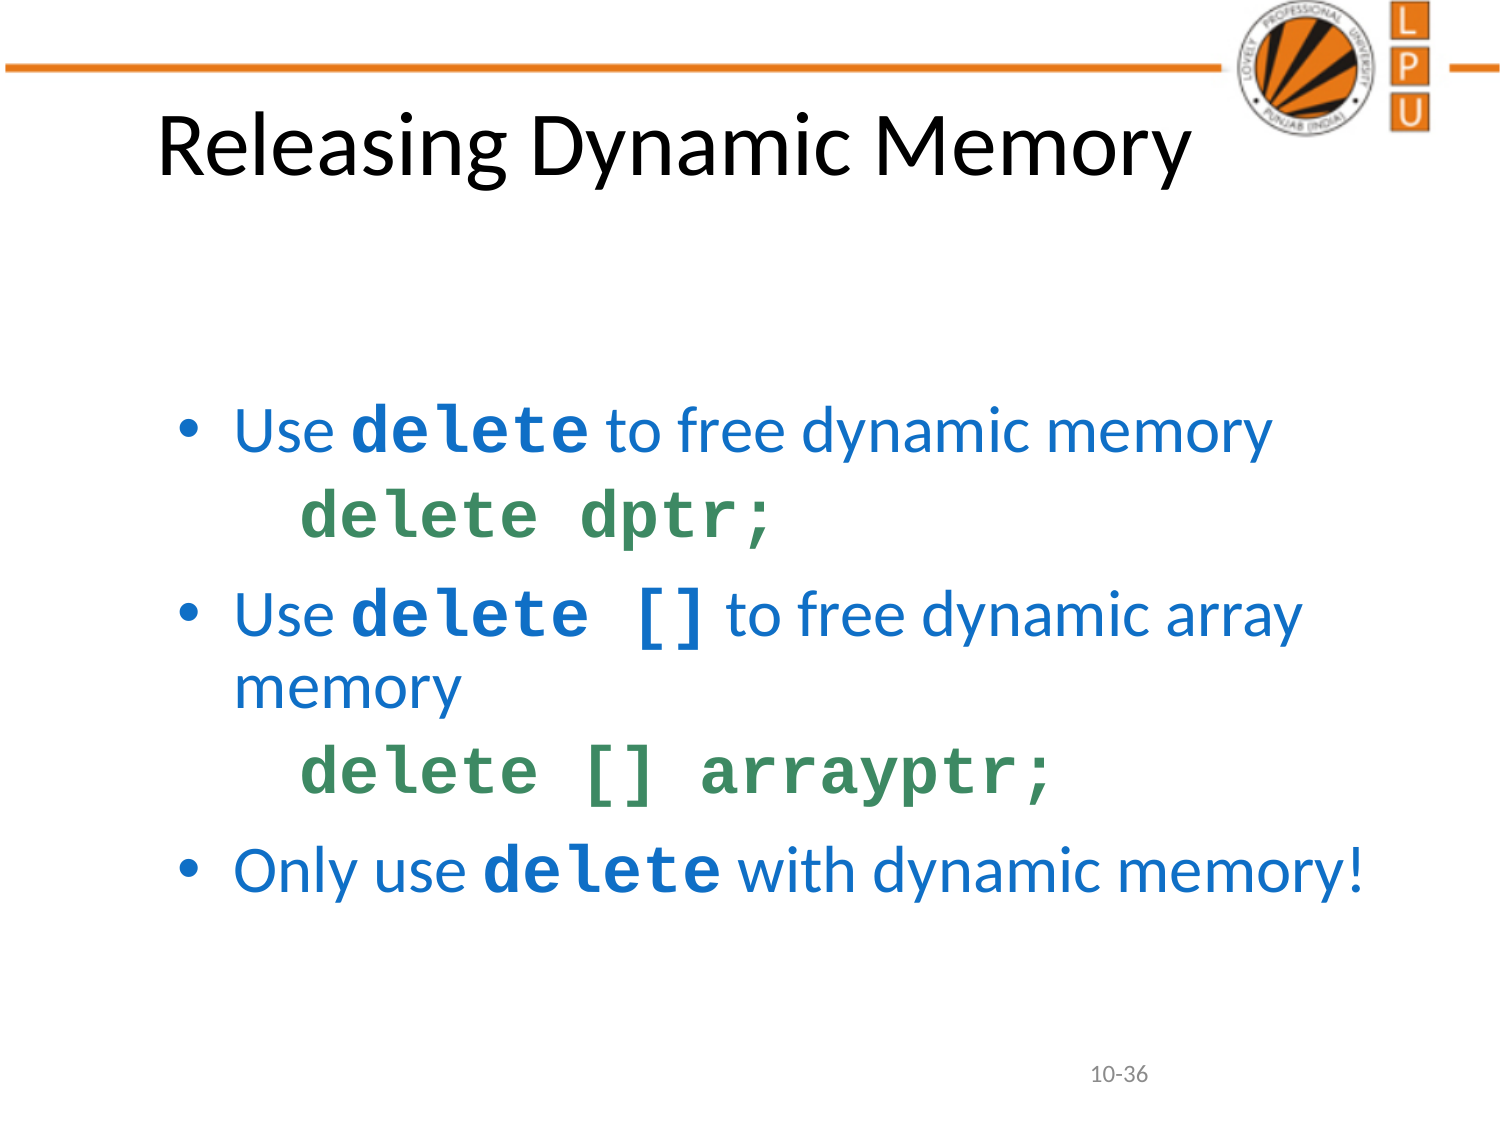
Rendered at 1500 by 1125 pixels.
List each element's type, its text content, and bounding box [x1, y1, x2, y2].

slide_number 10-36 [1074, 1042, 1425, 1103]
picture [5, 0, 1500, 155]
list Use delete to free dynamic memory delete dptr; Use delete [] to free dynamic array memory delete [] arrayptr; Only use delete with dynamic memory! [162, 387, 1500, 950]
title Releasing Dynamic Memory [0, 45, 1350, 233]
